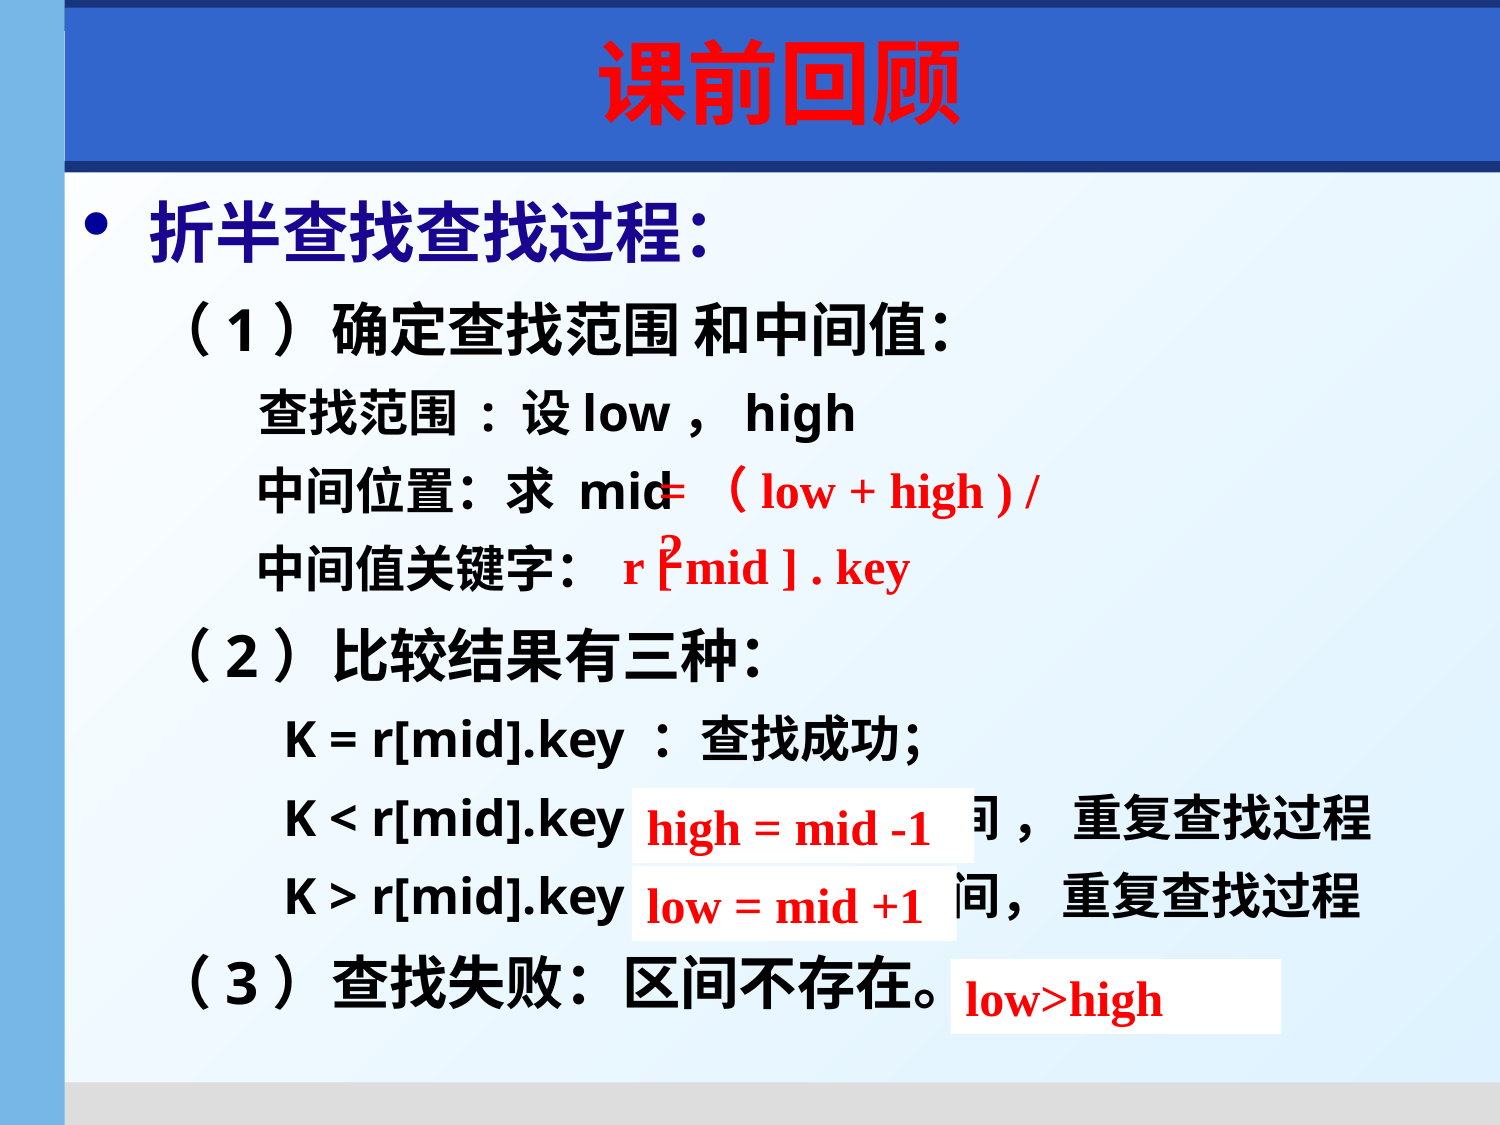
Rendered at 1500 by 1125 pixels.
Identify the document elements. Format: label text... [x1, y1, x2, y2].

text_box 课前回顾 [88, 18, 1471, 149]
text_box high = mid -1 [631, 788, 975, 863]
text_box =（low + high ) / 2 [643, 451, 1069, 587]
text_box low>high [950, 959, 1282, 1034]
list 折半查找查找过程： （1）确定查找范围 和中间值： 查找范围 : 设low，high 中间位置：求 mid 中间值关键字： （2）比较结果有三种： K = r[mid].key ：查找成功； K < r[mid].key ：重新划分区间 ， 重复查找过程 K > r[mid].key ：重新划分区间， 重复查找过程 （3）查找失败：区间不存在。 [64, 172, 1471, 1005]
text_box low = mid +1 [631, 866, 957, 941]
text_box r [ mid ] . key [607, 527, 1063, 602]
